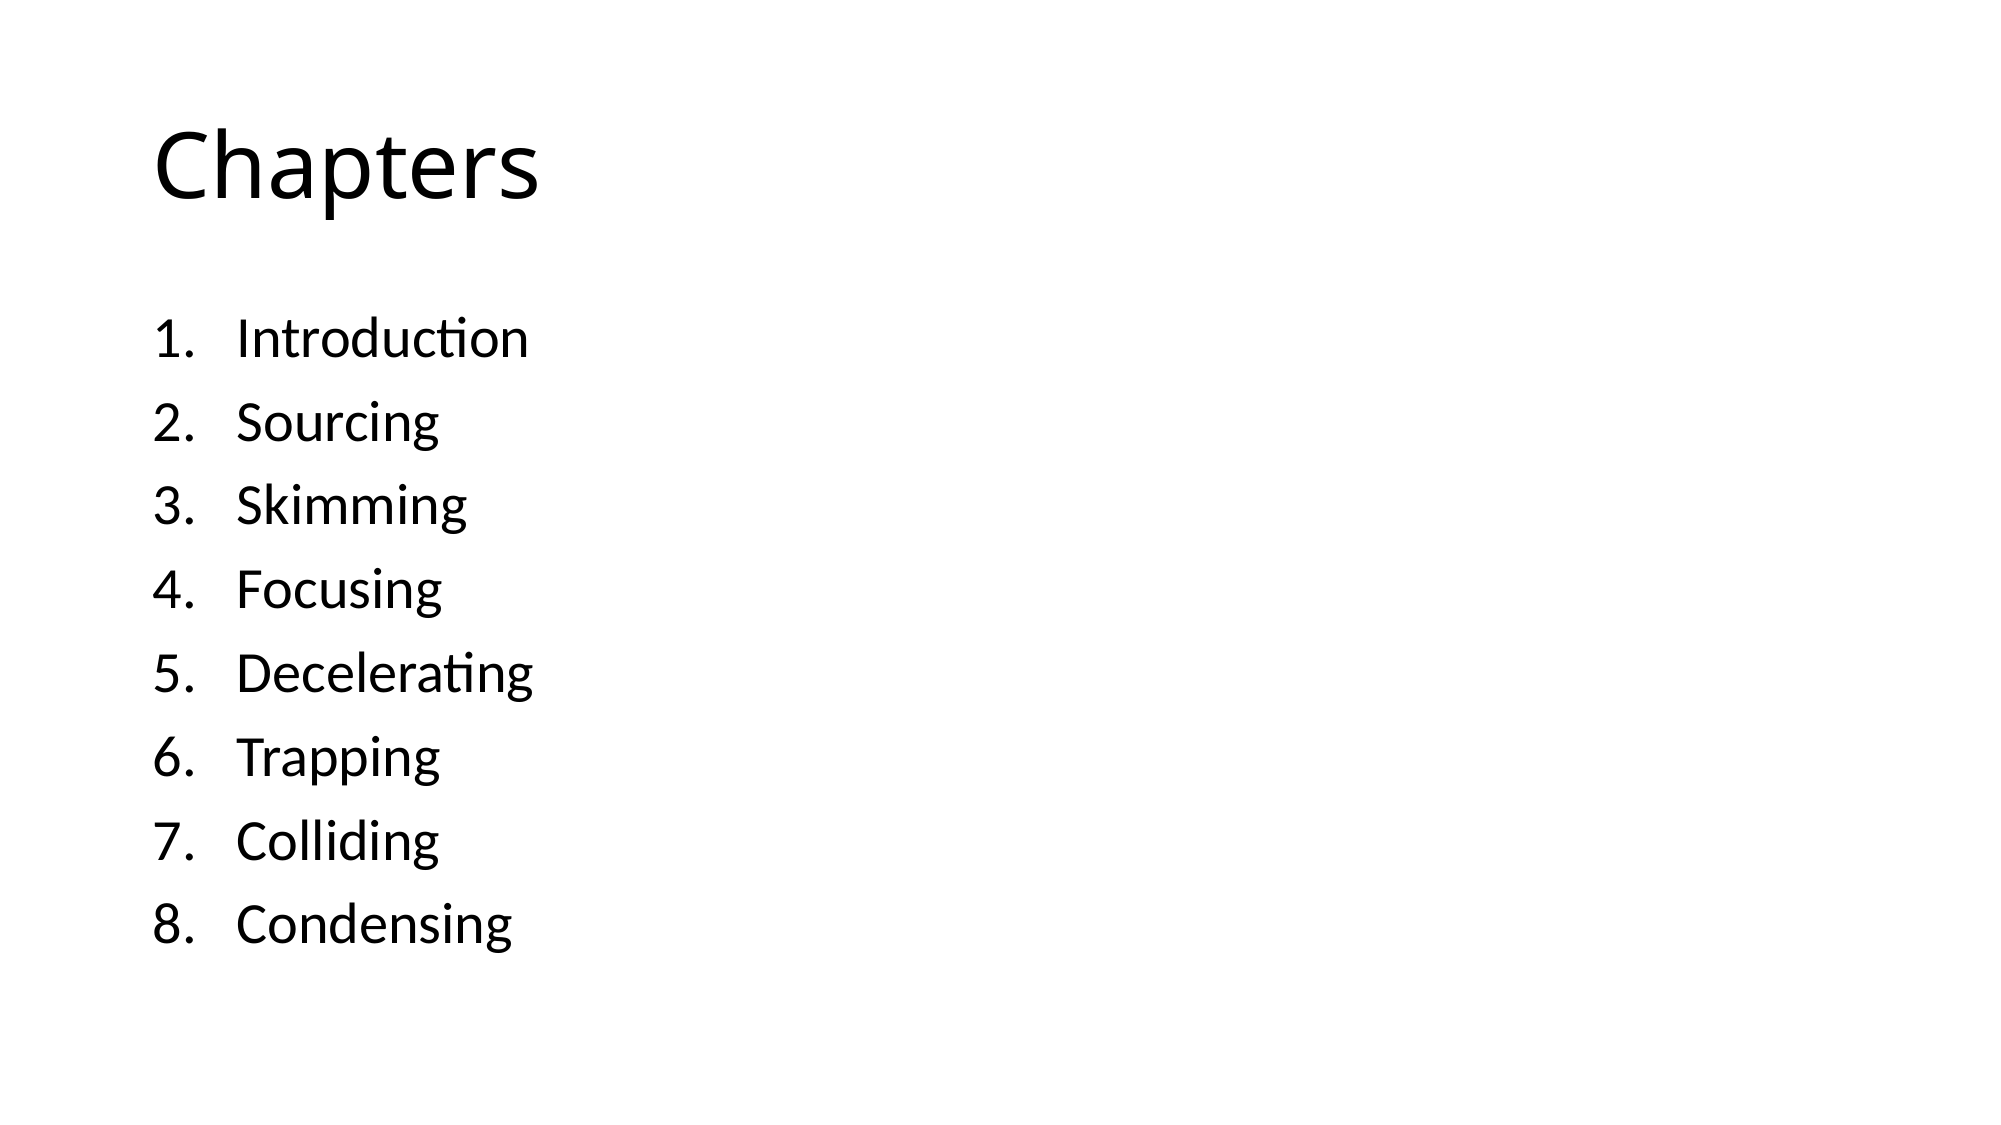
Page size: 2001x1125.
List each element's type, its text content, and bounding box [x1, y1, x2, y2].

title Chapters [137, 59, 1863, 278]
list Introduction Sourcing Skimming Focusing Decelerating Trapping Colliding Condensing [137, 299, 1863, 1014]
